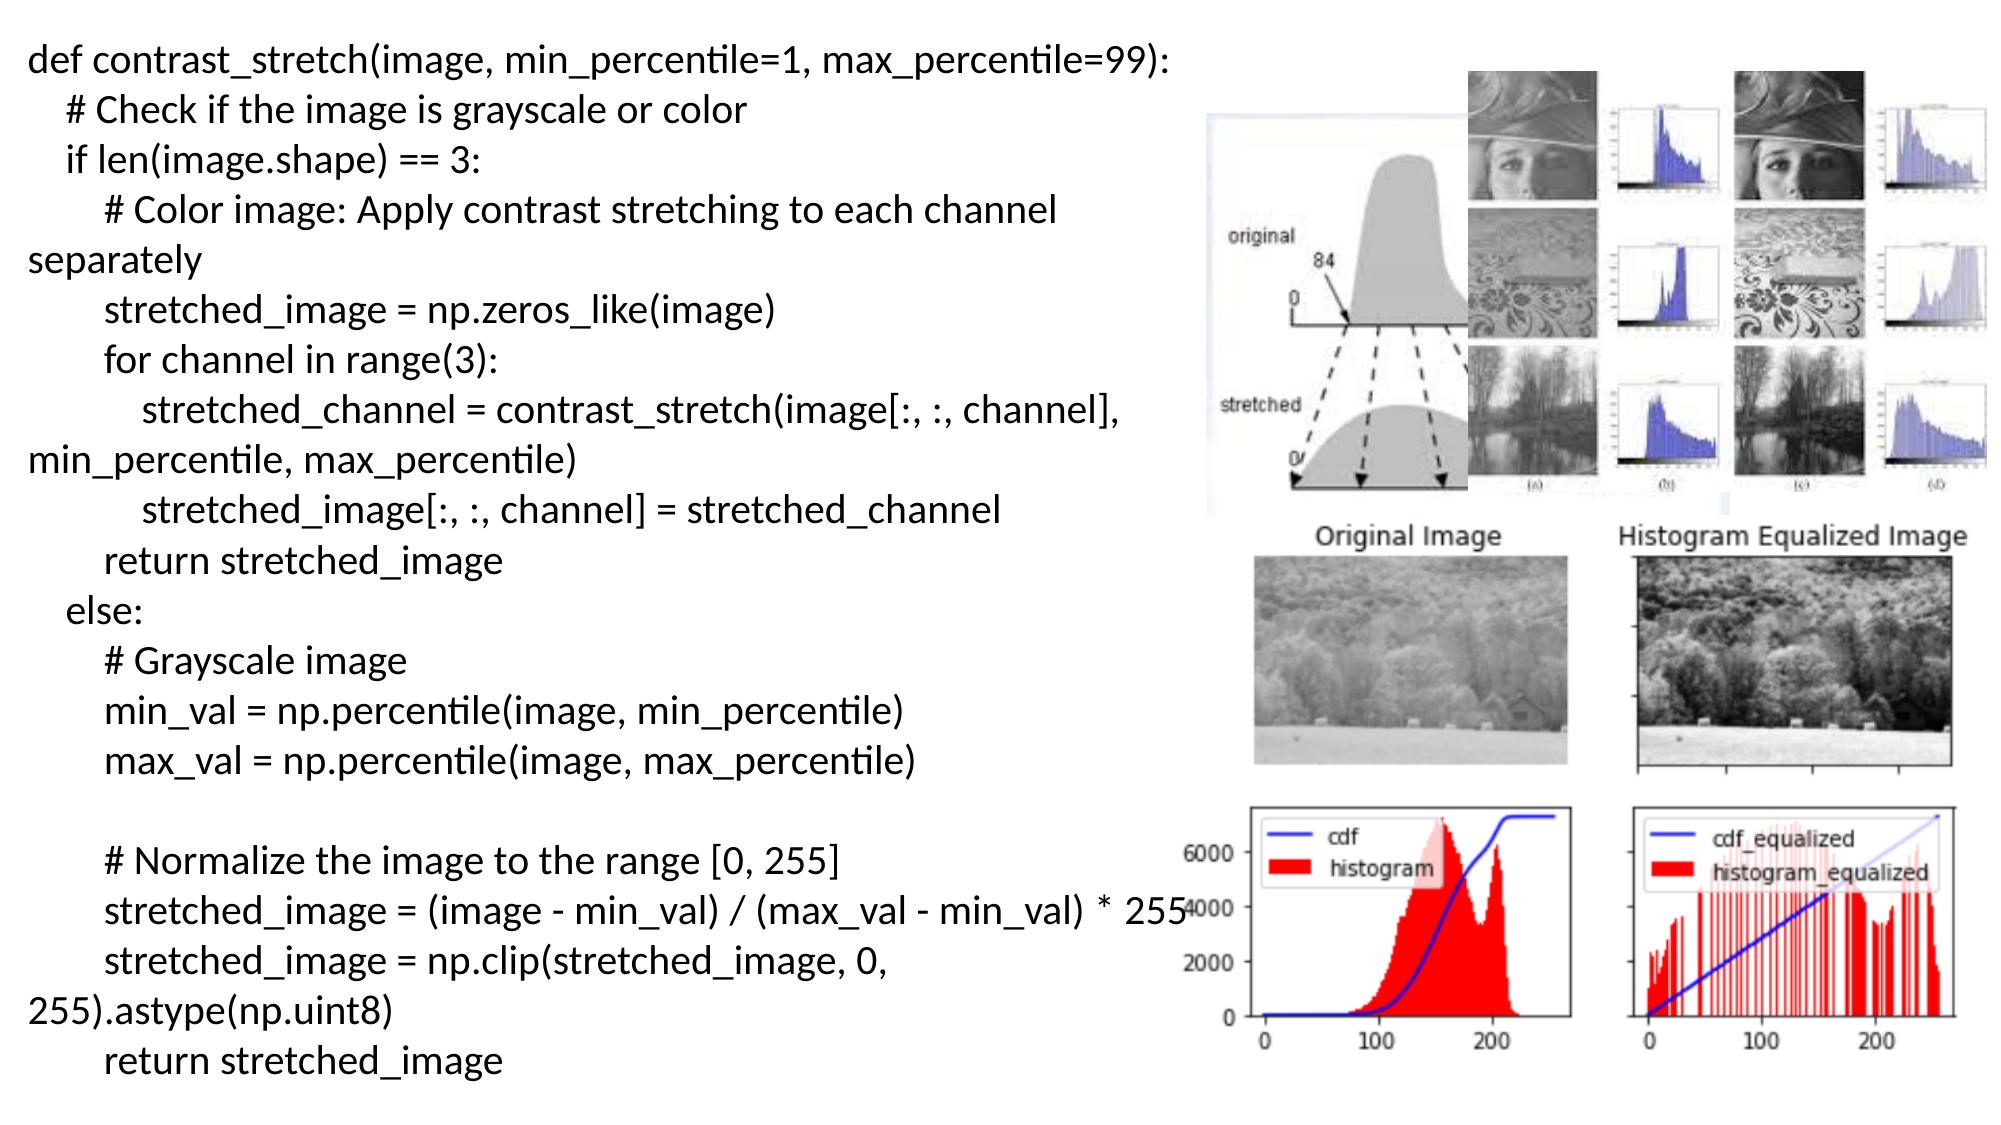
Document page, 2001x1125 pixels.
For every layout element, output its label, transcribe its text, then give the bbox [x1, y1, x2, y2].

picture [1162, 71, 1987, 1054]
text_box def contrast_stretch(image, min_percentile=1, max_percentile=99): # Check if the image is grayscale or color if len(image.shape) == 3: # Color image: Apply contrast stretching to each channel separately stretched_image = np.zeros_like(image) for channel in range(3): stretched_channel = contrast_stretch(image[:, :, channel], min_percentile, max_percentile) stretched_image[:, :, channel] = stretched_channel return stretched_image else: # Grayscale image min_val = np.percentile(image, min_percentile) max_val = np.percentile(image, max_percentile) # Normalize the image to the range [0, 255] stretched_image = (image - min_val) / (max_val - min_val) * 255 stretched_image = np.clip(stretched_image, 0, 255).astype(np.uint8) return stretched_image [12, 24, 1248, 1090]
